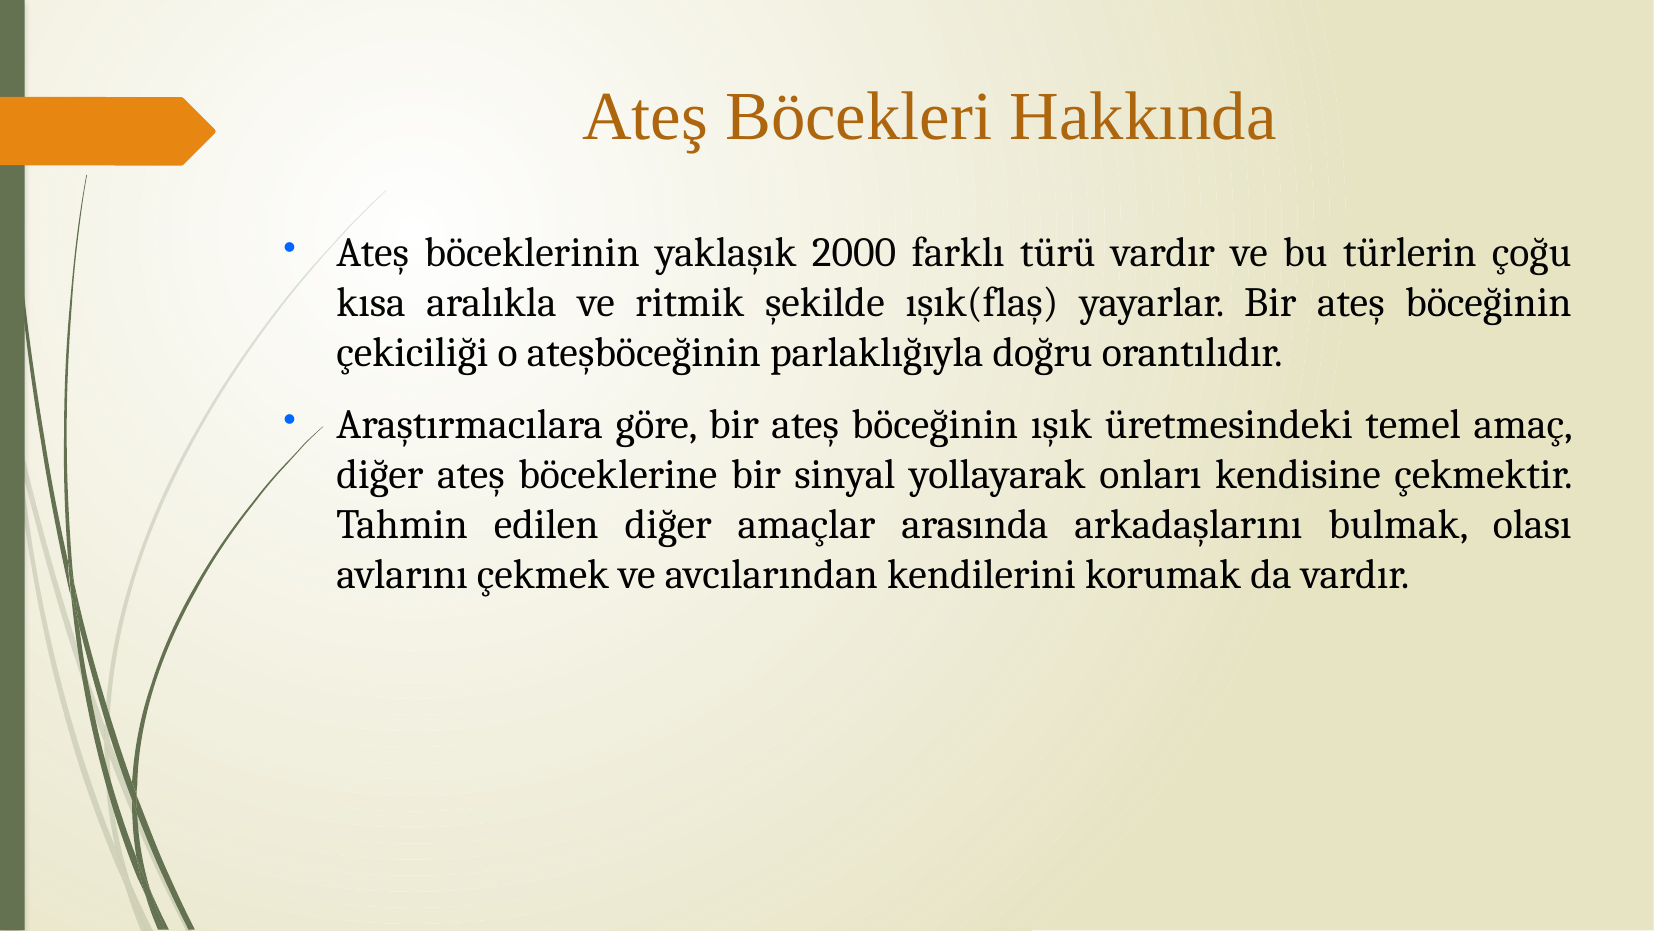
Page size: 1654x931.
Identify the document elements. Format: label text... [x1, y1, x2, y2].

text_box Ateş böceklerinin yaklaşık 2000 farklı türü vardır ve bu türlerin çoğu kısa aralıkla ve ritmik şekilde ışık(flaş) yayarlar. Bir ateş böceğinin çekiciliği o ateşböceğinin parlaklığıyla doğru orantılıdır. Araştırmacılara göre, bir ateş böceğinin ışık üretmesindeki temel amaç, diğer ateş böceklerine bir sinyal yollayarak onları kendisine çekmektir. Tahmin edilen diğer amaçlar arasında arkadaşlarını bulmak, olası avlarını çekmek ve avcılarından kendilerini korumak da vardır. [265, 224, 1572, 816]
text_box Ateş Böcekleri Hakkında [265, 35, 1595, 189]
